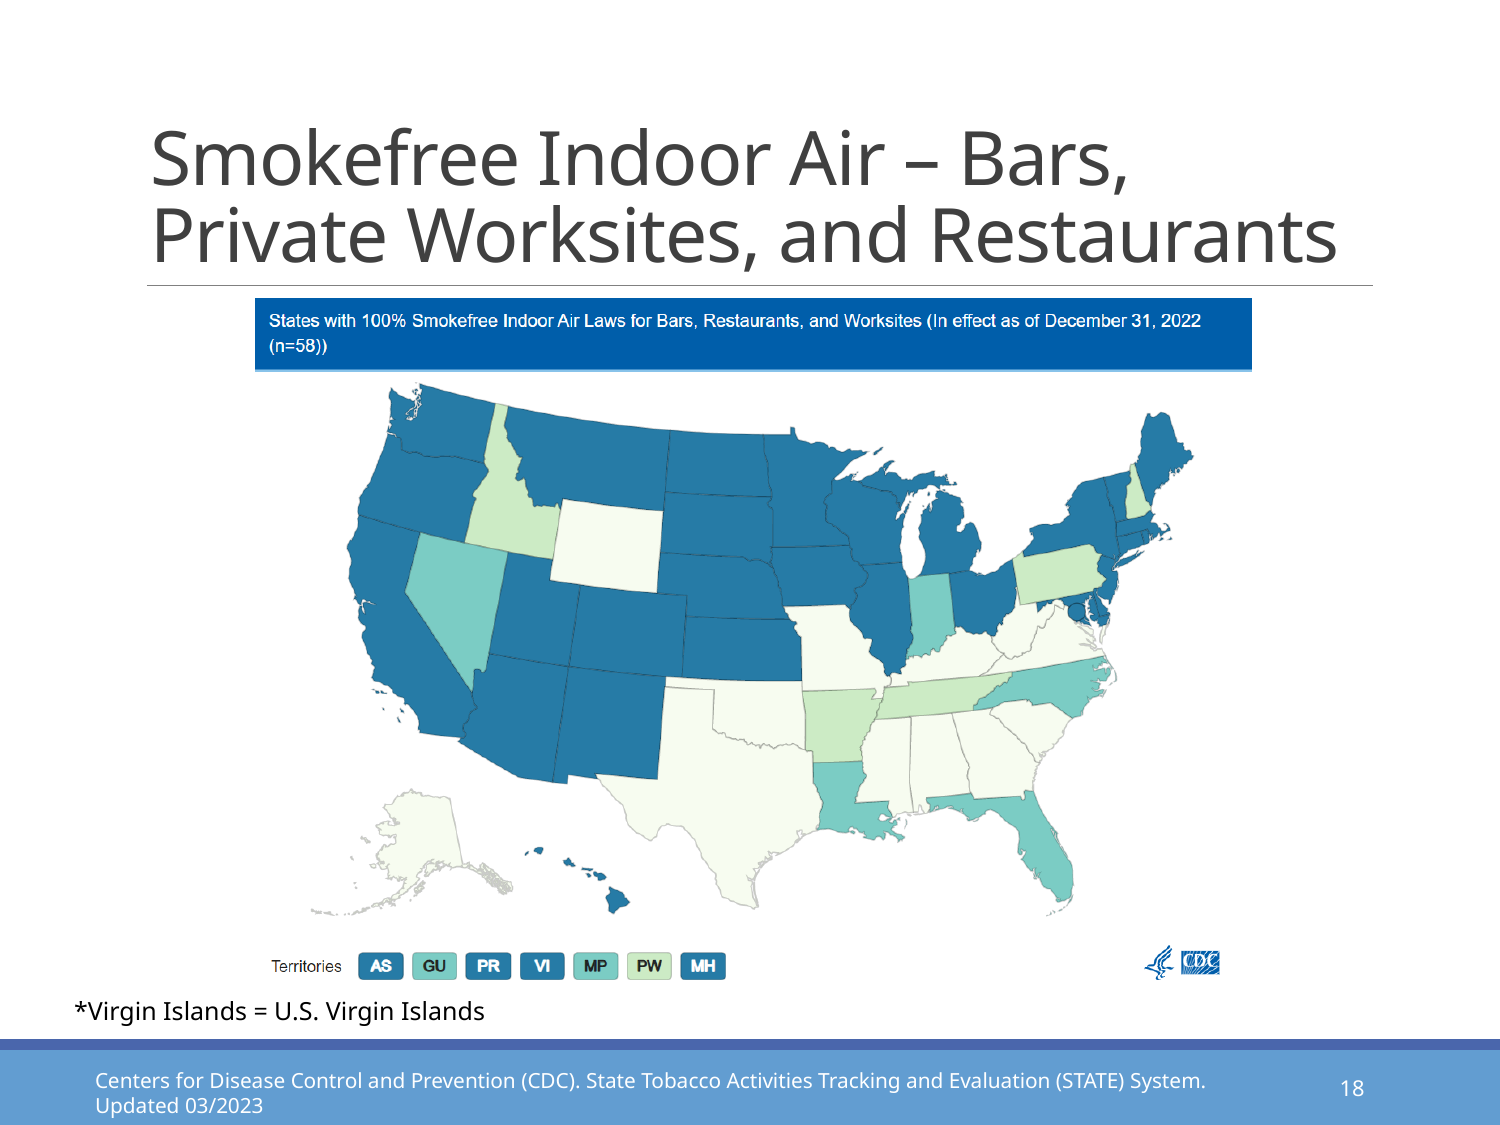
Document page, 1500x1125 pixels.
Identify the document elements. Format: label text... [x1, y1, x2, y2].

title Smokefree Indoor Air – Bars, Private Worksites, and Restaurants [135, 47, 1373, 285]
slide_number 18 [1218, 1059, 1380, 1120]
text_box *Virgin Islands = U.S. Virgin Islands [59, 988, 1441, 1033]
text_box Centers for Disease Control and Prevention (CDC). State Tobacco Activities Tracking and Evaluation (STATE) System. Updated 03/2023 [80, 1060, 1274, 1125]
picture [251, 293, 1257, 989]
